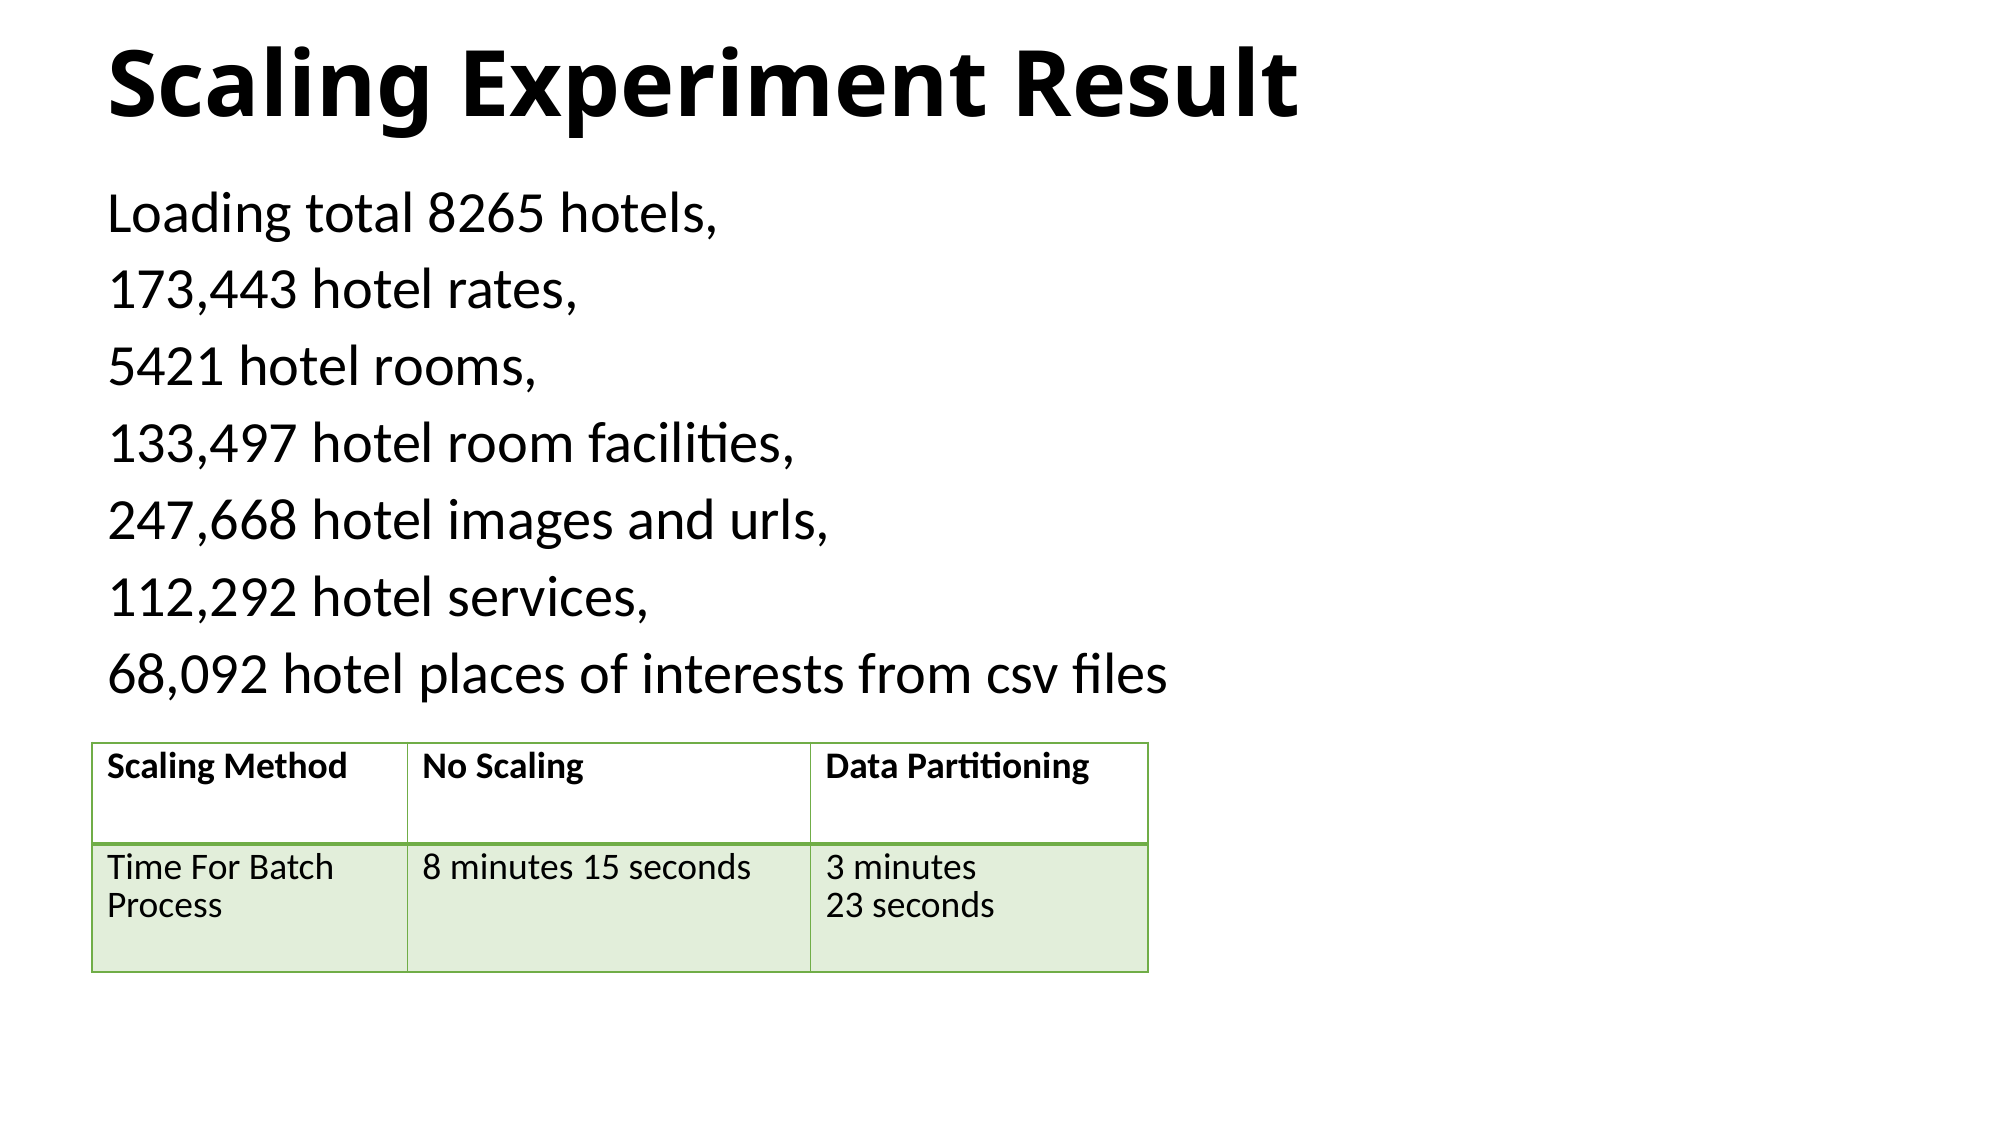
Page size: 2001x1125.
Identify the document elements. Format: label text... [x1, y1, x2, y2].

table_cell Time For Batch Process [93, 846, 407, 971]
text_box Loading total 8265 hotels, 173,443 hotel rates, 5421 hotel rooms, 133,497 hotel room facilities, 247,668 hotel images and urls, 112,292 hotel services, 68,092 hotel places of interests from csv files [92, 159, 1480, 478]
table_header No Scaling [408, 744, 810, 842]
table_cell 3 minutes 23 seconds [811, 846, 1147, 971]
table_header Data Partitioning [811, 744, 1147, 842]
table_cell 8 minutes 15 seconds [408, 846, 810, 971]
table_header Scaling Method [93, 744, 407, 842]
text_box Scaling Experiment Result [92, 14, 1503, 160]
